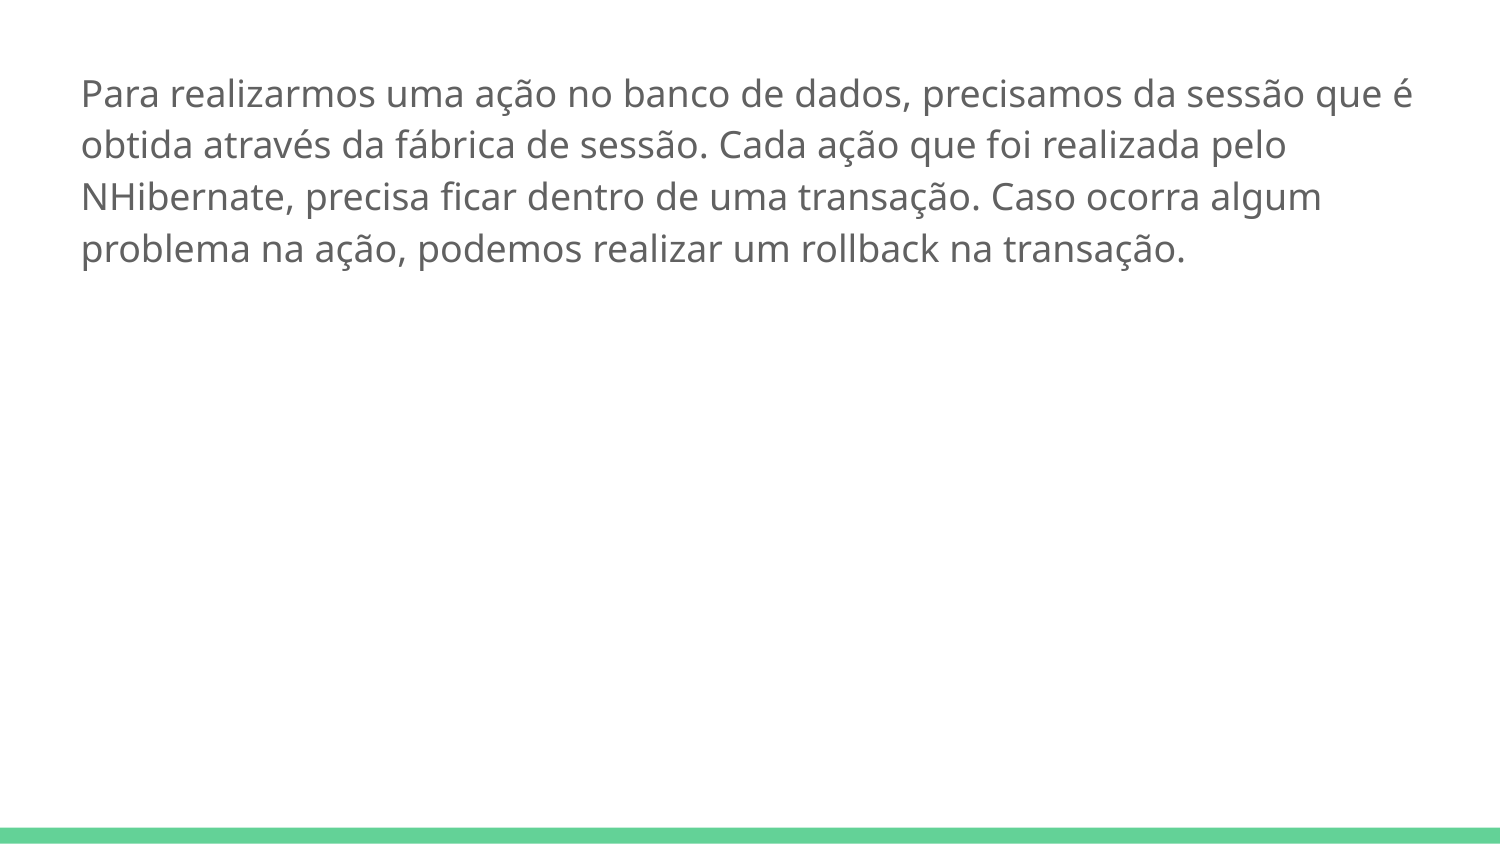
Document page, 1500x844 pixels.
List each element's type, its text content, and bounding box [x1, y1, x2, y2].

list Para realizarmos uma ação no banco de dados, precisamos da sessão que é obtida através da fábrica de sessão. Cada ação que foi realizada pelo NHibernate, precisa ficar dentro de uma transação. Caso ocorra algum problema na ação, podemos realizar um rollback na transação. [46, 47, 1445, 609]
